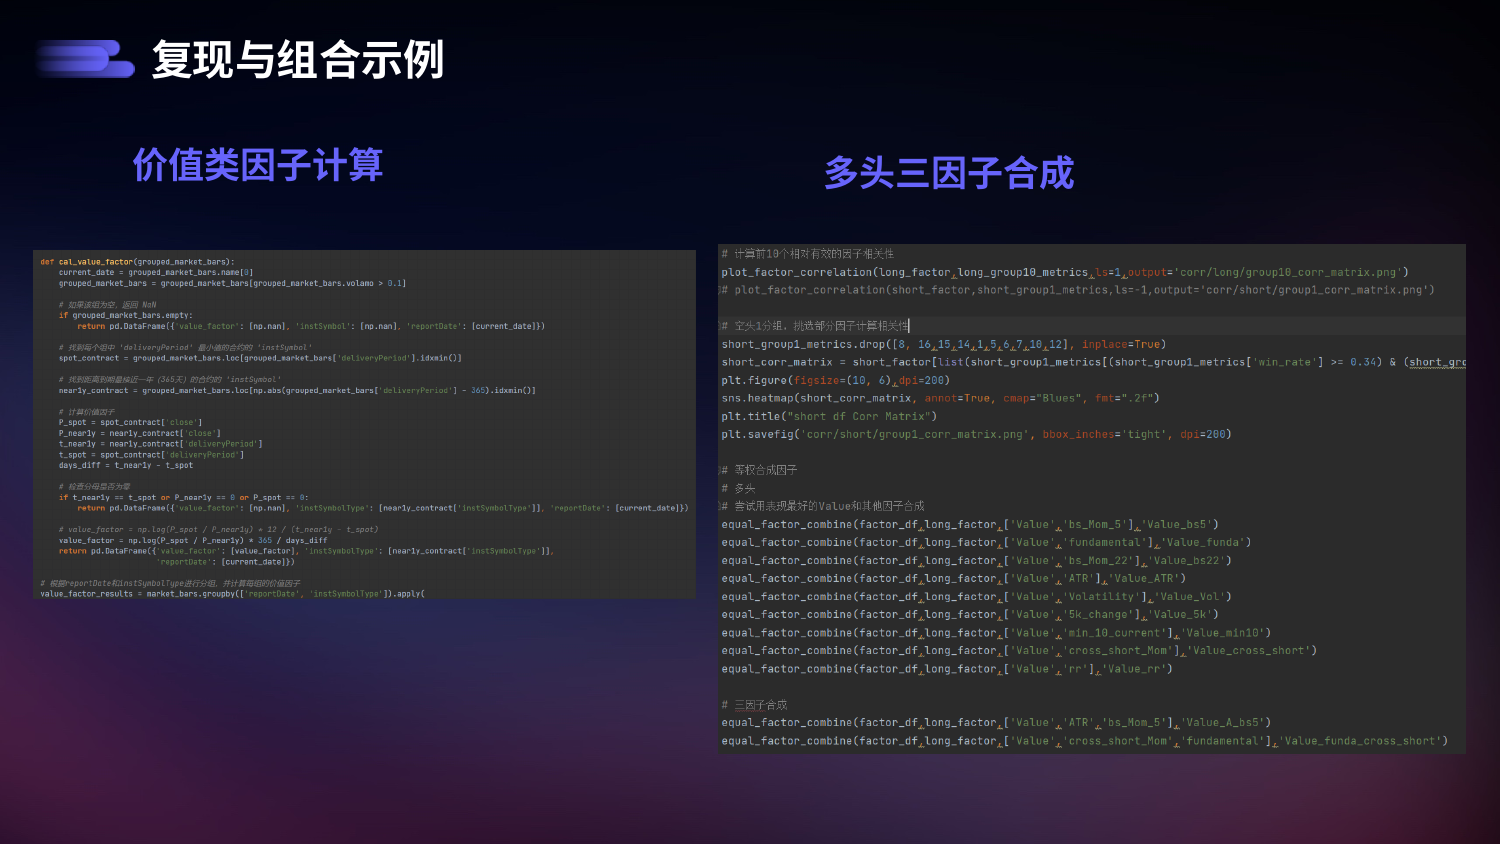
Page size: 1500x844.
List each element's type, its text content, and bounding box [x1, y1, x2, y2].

text_box 复现与组合示例 [135, 11, 1449, 100]
text_box 多头三因子合成 [809, 143, 1500, 202]
text_box 价值类因子计算 [117, 126, 627, 202]
picture [0, 0, 1500, 844]
